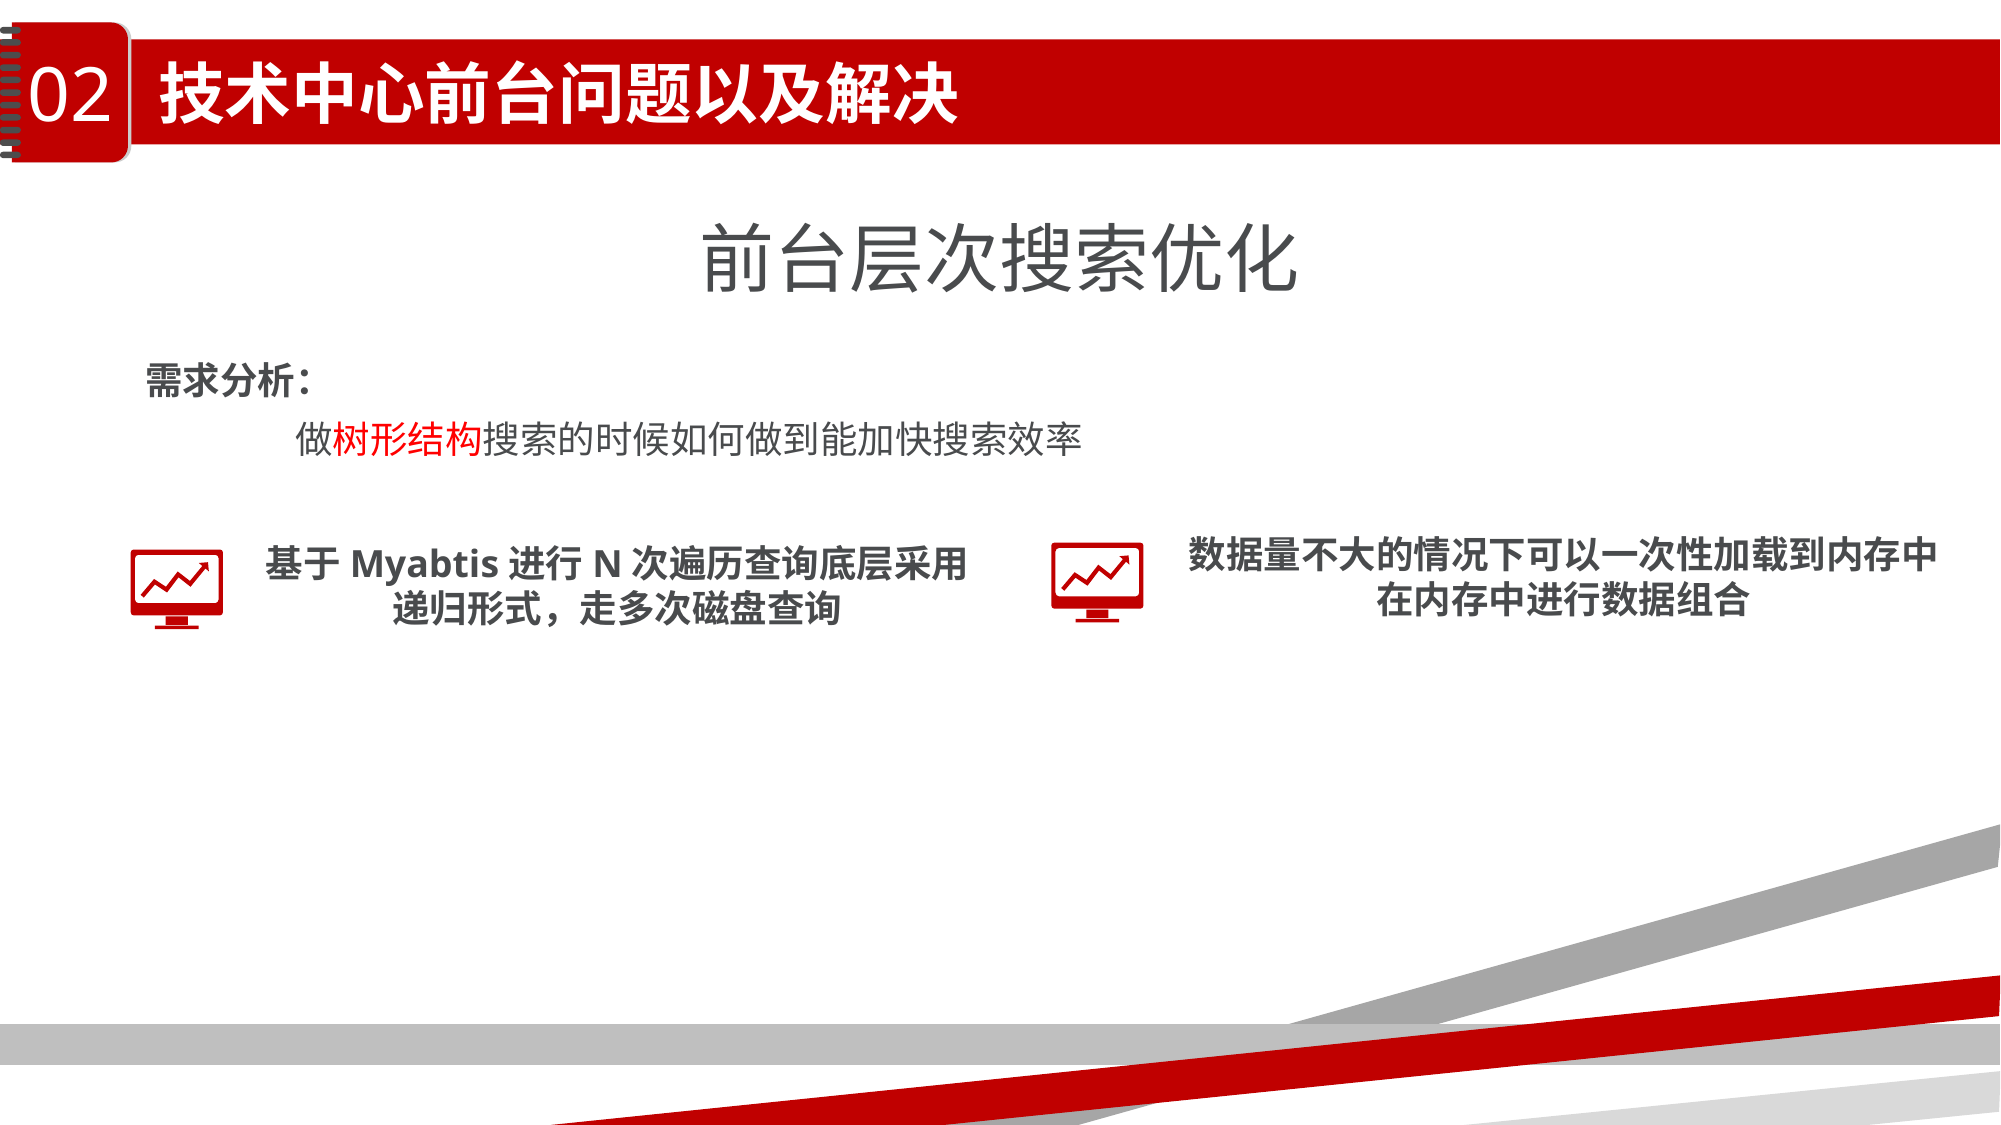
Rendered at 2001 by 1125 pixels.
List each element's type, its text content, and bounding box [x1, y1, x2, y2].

text_box 技术中心前台问题以及解决 [143, 44, 975, 139]
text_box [1051, 542, 1144, 623]
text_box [130, 549, 223, 630]
text_box 数据量不大的情况下可以一次性加载到内存中 在内存中进行数据组合 [1168, 531, 1960, 622]
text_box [0, 22, 132, 163]
text_box 需求分析： 做树形结构搜索的时候如何做到能加快搜索效率 [130, 336, 1536, 468]
text_box 前台层次搜索优化 [616, 177, 1384, 310]
text_box 基于Myabtis进行N次遍历查询底层采用 递归形式，走多次磁盘查询 [245, 539, 990, 630]
